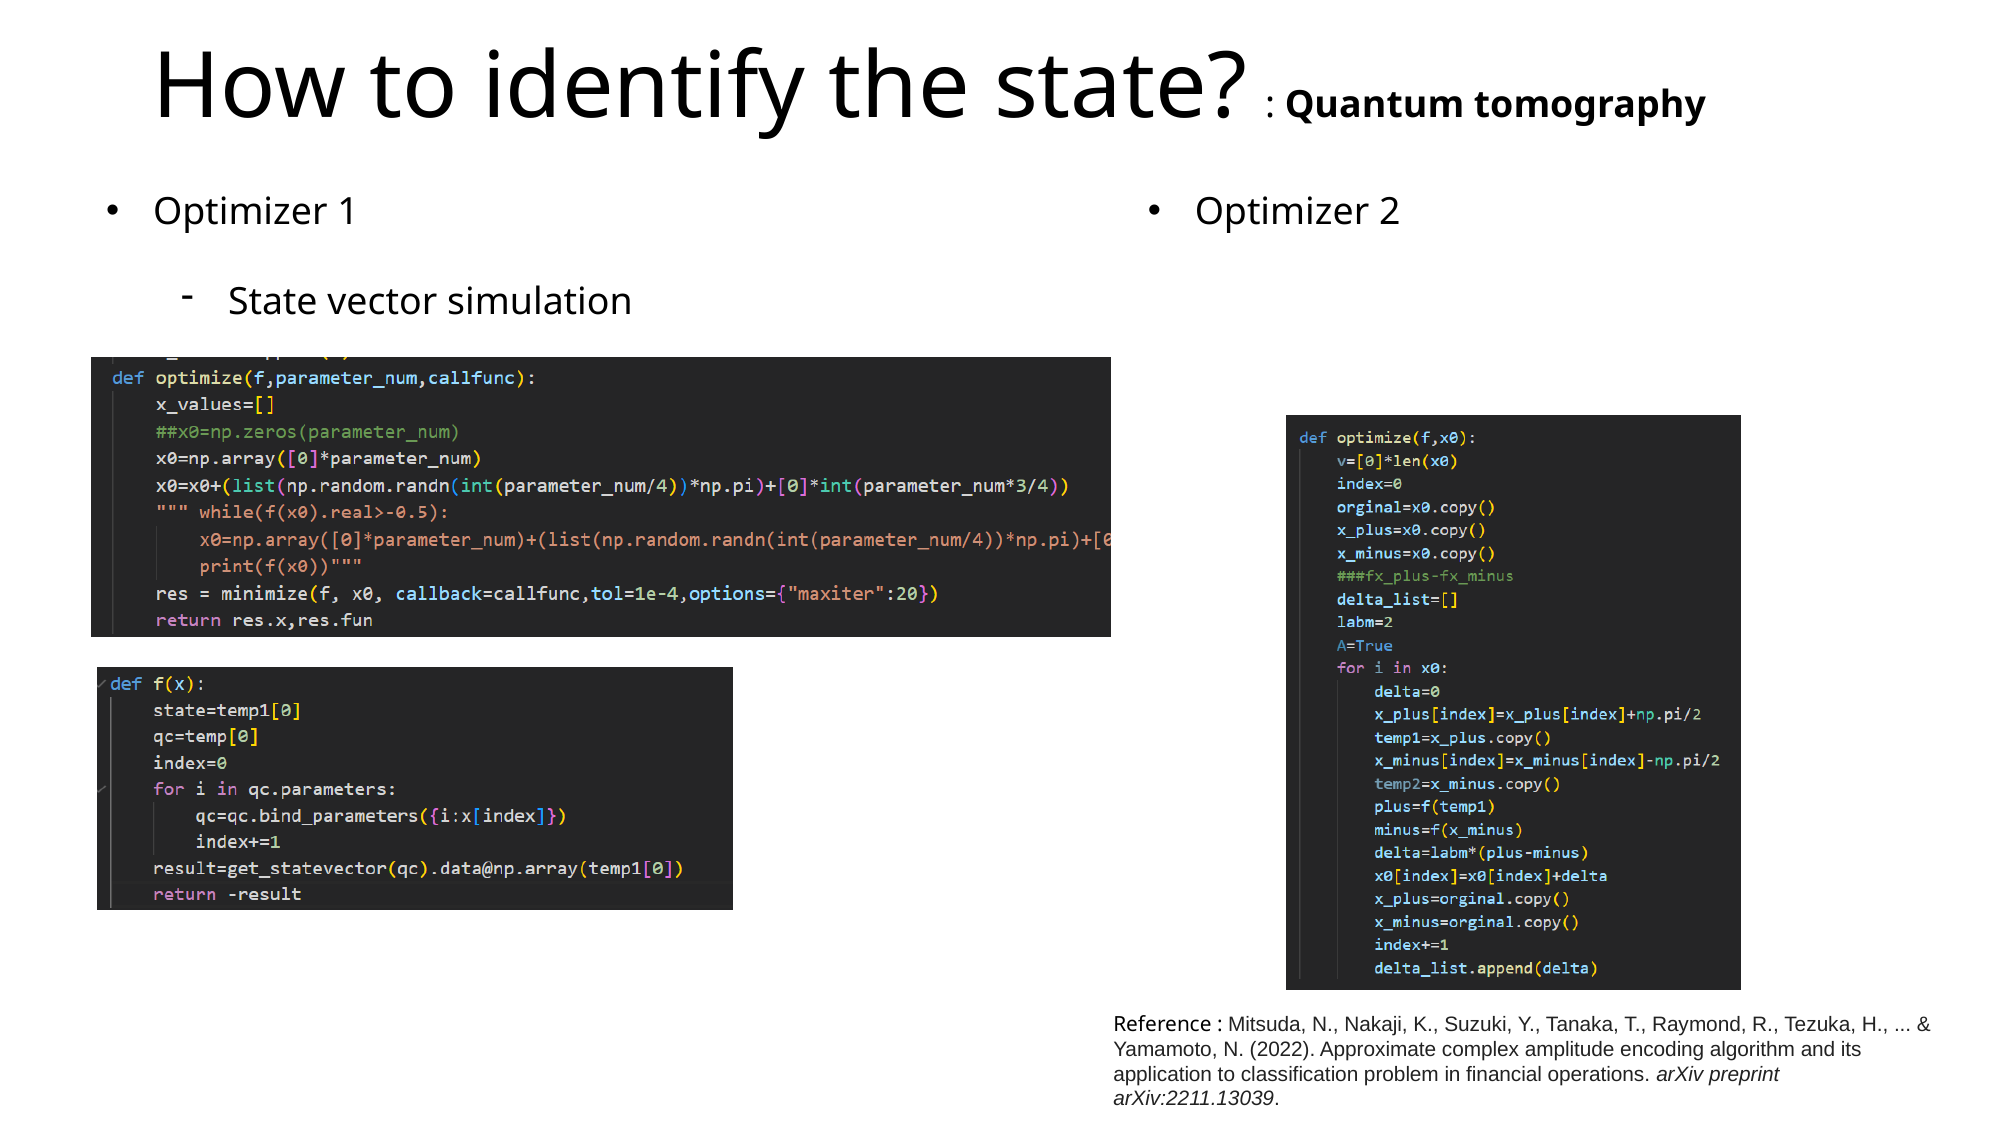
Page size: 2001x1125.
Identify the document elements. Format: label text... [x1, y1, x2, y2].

picture [1286, 415, 1741, 990]
picture [97, 667, 733, 910]
text_box Optimizer 1 State vector simulation [91, 179, 1171, 329]
text_box How to identify the state? : Quantum tomography [137, 22, 1863, 153]
picture [91, 357, 1111, 637]
text_box Reference : Mitsuda, N., Nakaji, K., Suzuki, Y., Tanaka, T., Raymond, R., Tezuka, H., ... & Yamamoto, N. (2022). Approximate complex amplitude encoding algorithm and its application to classification problem in financial operations. arXiv preprint arXiv:2211.13039. [1098, 1002, 1966, 1125]
